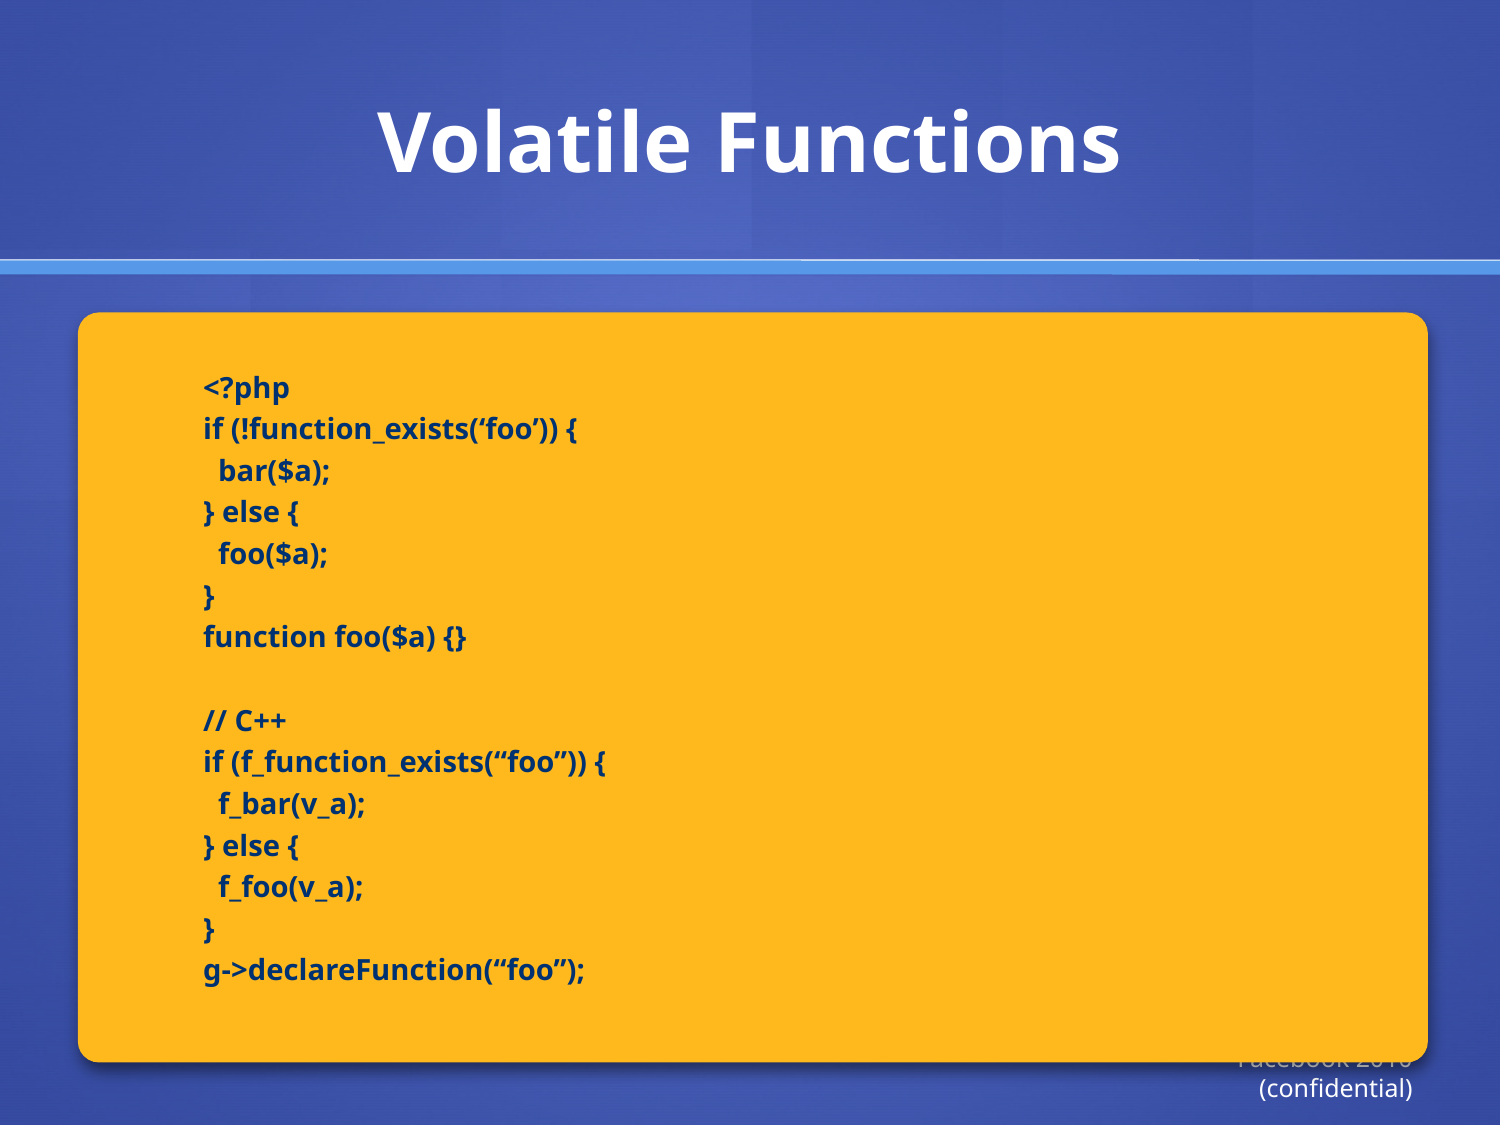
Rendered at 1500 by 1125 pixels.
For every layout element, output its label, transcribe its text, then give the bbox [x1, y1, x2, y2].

text_box <?php if (!function_exists(‘foo’)) { bar($a); } else { foo($a); } function foo($a) {} // C++ if (f_function_exists(“foo”)) { f_bar(v_a); } else { f_foo(v_a); } g->declareFunction(“foo”); [188, 337, 1375, 1023]
text_box [77, 312, 1428, 1063]
title Volatile Functions [75, 45, 1425, 233]
slide_number Facebook 2010 (confidential) [1077, 1076, 1428, 1103]
